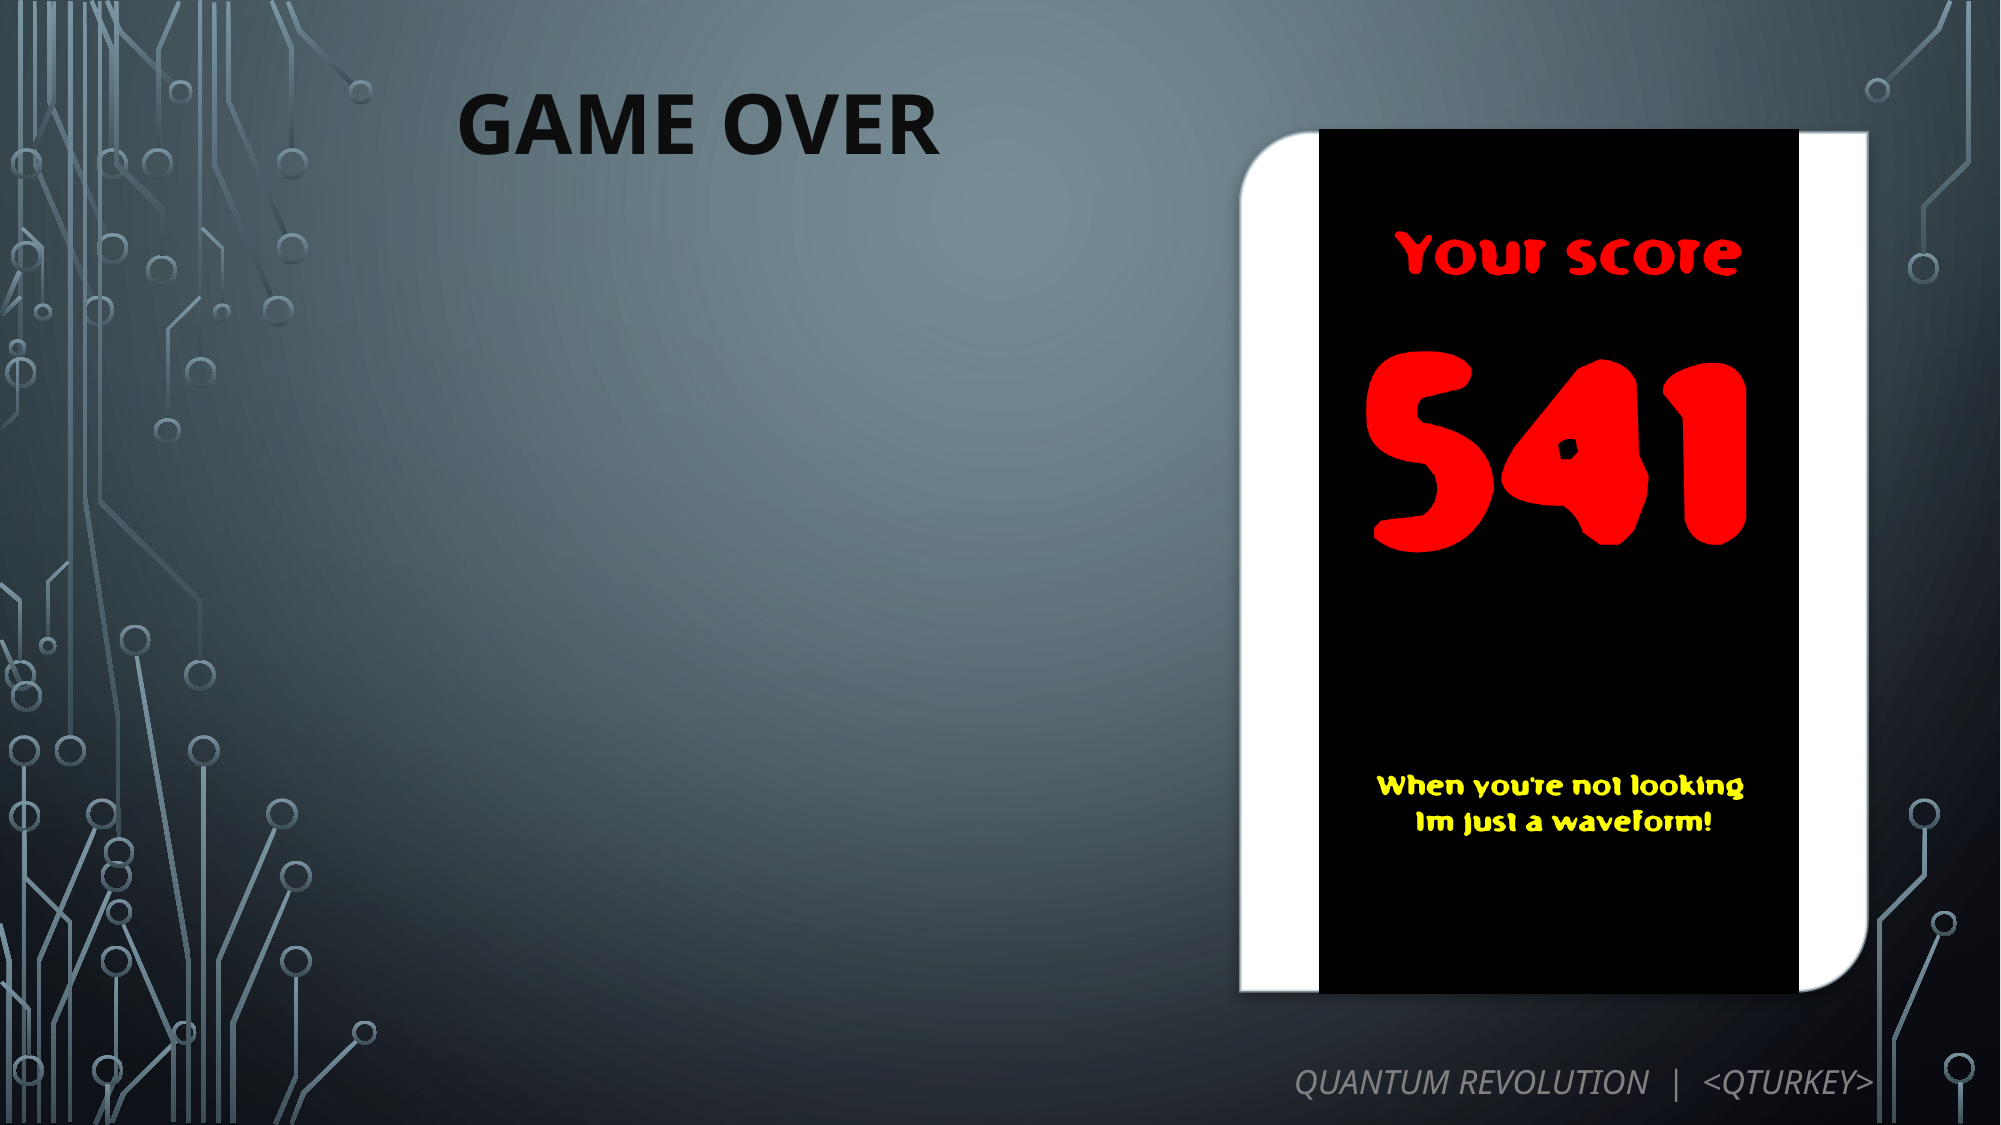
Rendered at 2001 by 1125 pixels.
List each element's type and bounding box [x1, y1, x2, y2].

picture [379, 0, 2000, 1125]
text_box [0, 0, 379, 1125]
